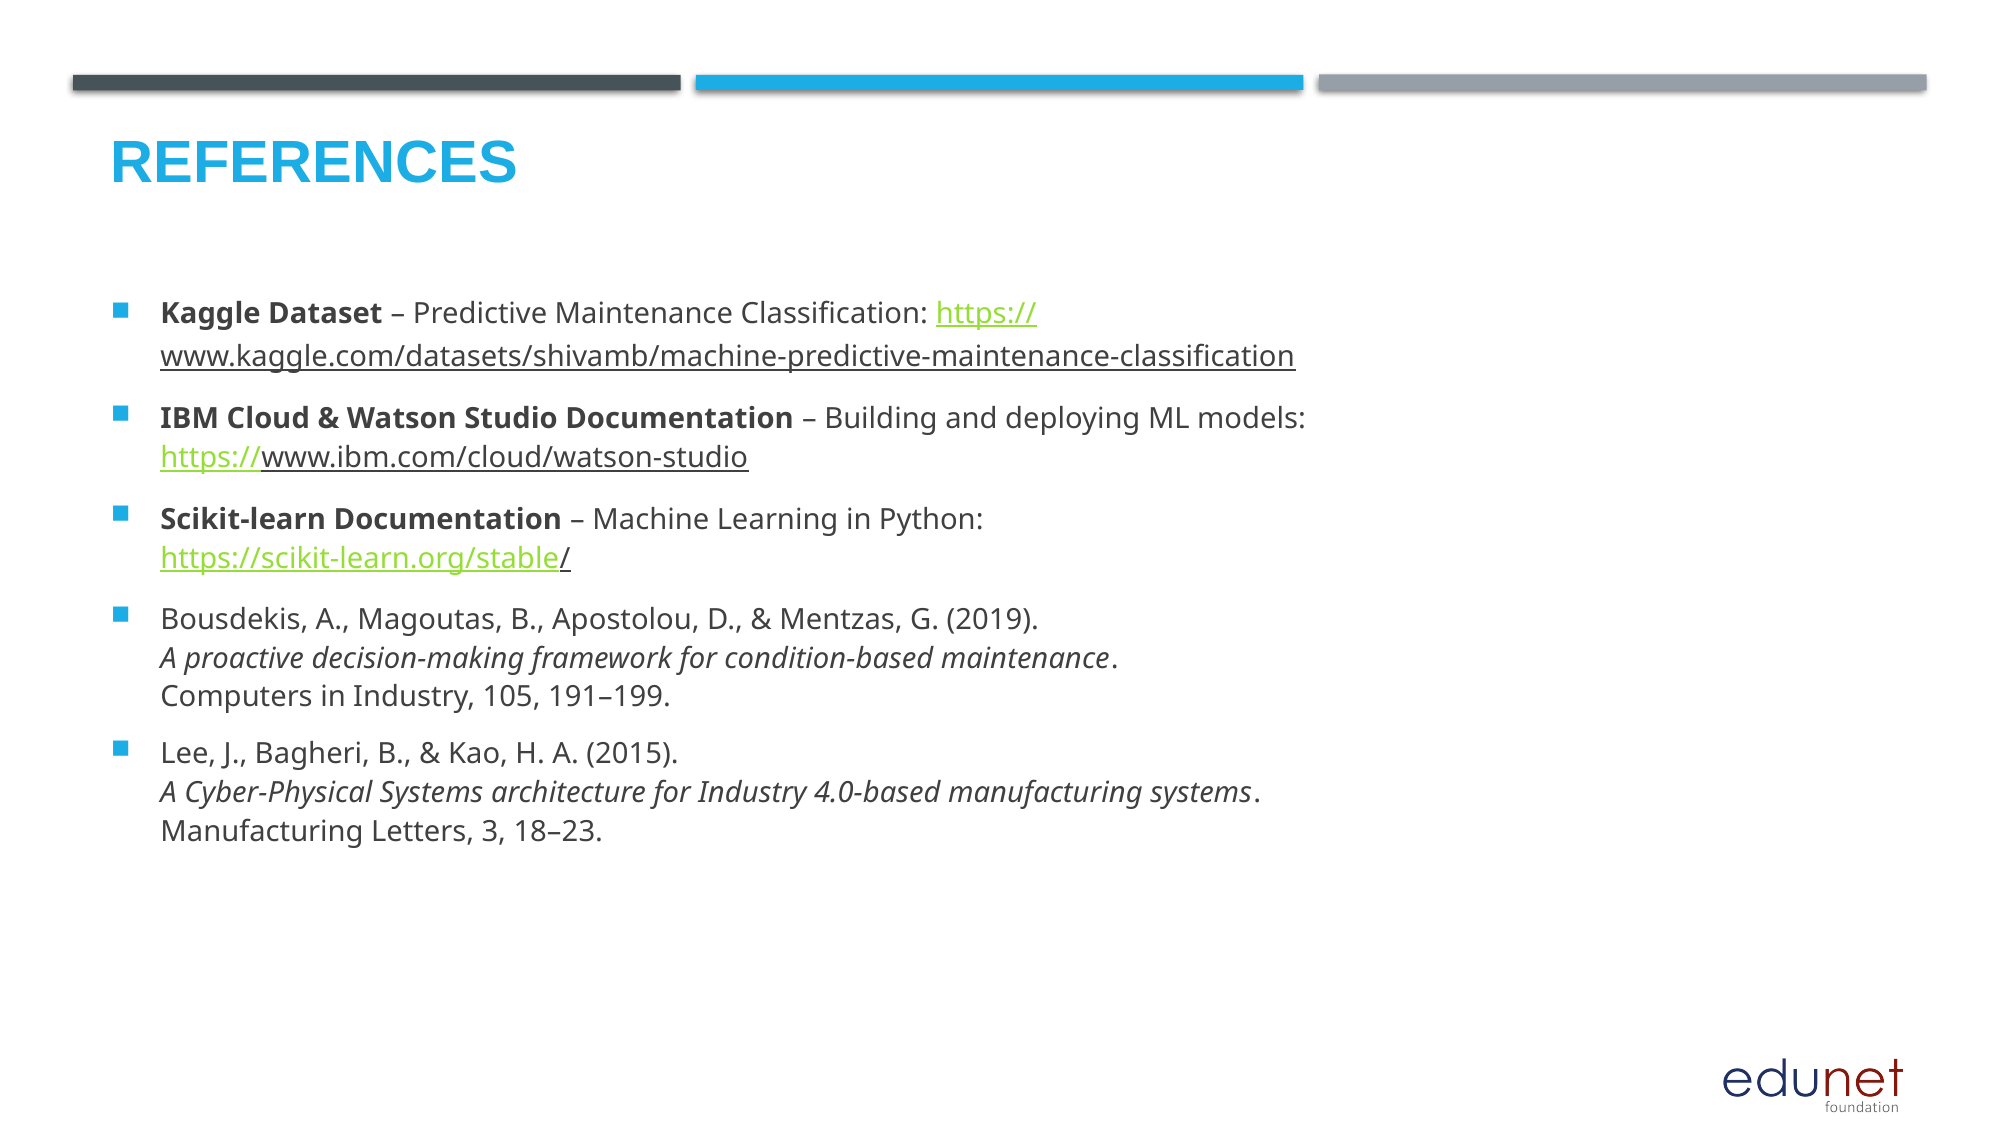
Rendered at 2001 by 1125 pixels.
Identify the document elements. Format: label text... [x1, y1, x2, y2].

picture [1719, 1056, 1905, 1116]
list Kaggle Dataset – Predictive Maintenance Classification: https://www.kaggle.com/datasets/shivamb/machine-predictive-maintenance-classification IBM Cloud & Watson Studio Documentation – Building and deploying ML models: https://www.ibm.com/cloud/watson-studio Scikit-learn Documentation – Machine Learning in Python: https://scikit-learn.org/stable/ Bousdekis, A., Magoutas, B., Apostolou, D., & Mentzas, G. (2019). A proactive decision-making framework for condition-based maintenance. Computers in Industry, 105, 191–199. Lee, J., Bagheri, B., & Kao, H. A. (2015). A Cyber-Physical Systems architecture for Industry 4.0-based manufacturing systems. Manufacturing Letters, 3, 18–23. [95, 213, 1905, 981]
title References [95, 115, 1905, 203]
